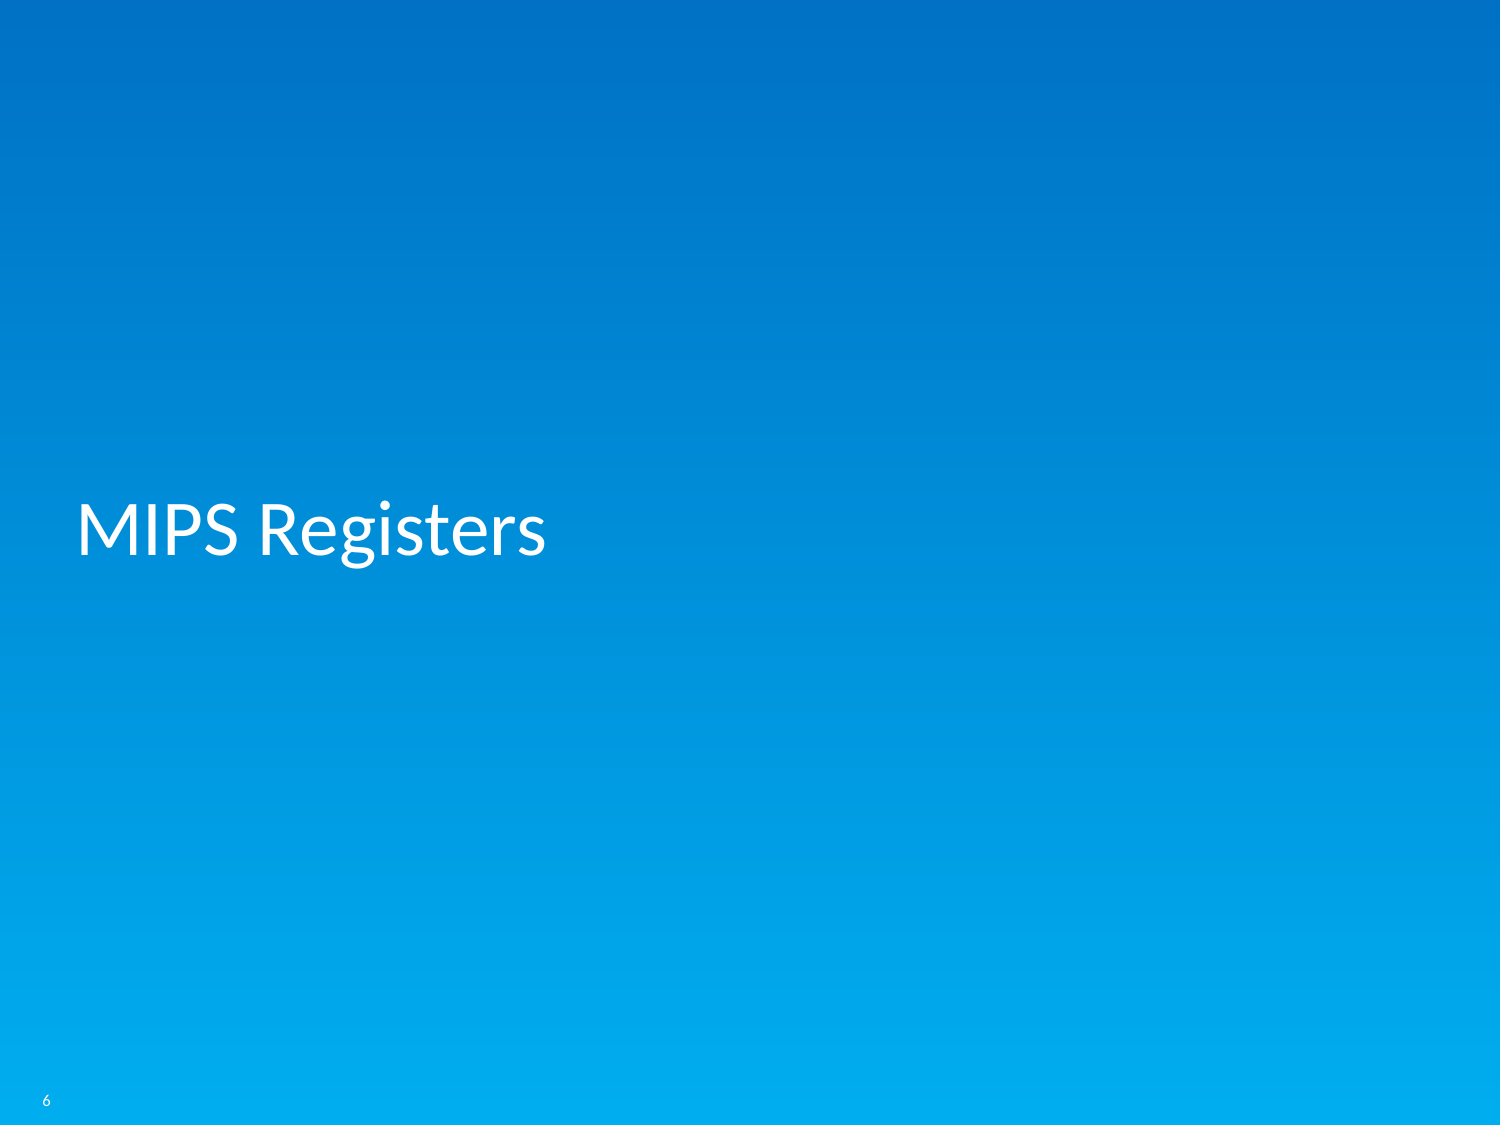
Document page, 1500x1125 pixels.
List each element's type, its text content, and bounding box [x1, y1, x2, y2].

title MIPS Registers [74, 412, 1138, 637]
slide_number 6 [12, 1074, 81, 1125]
